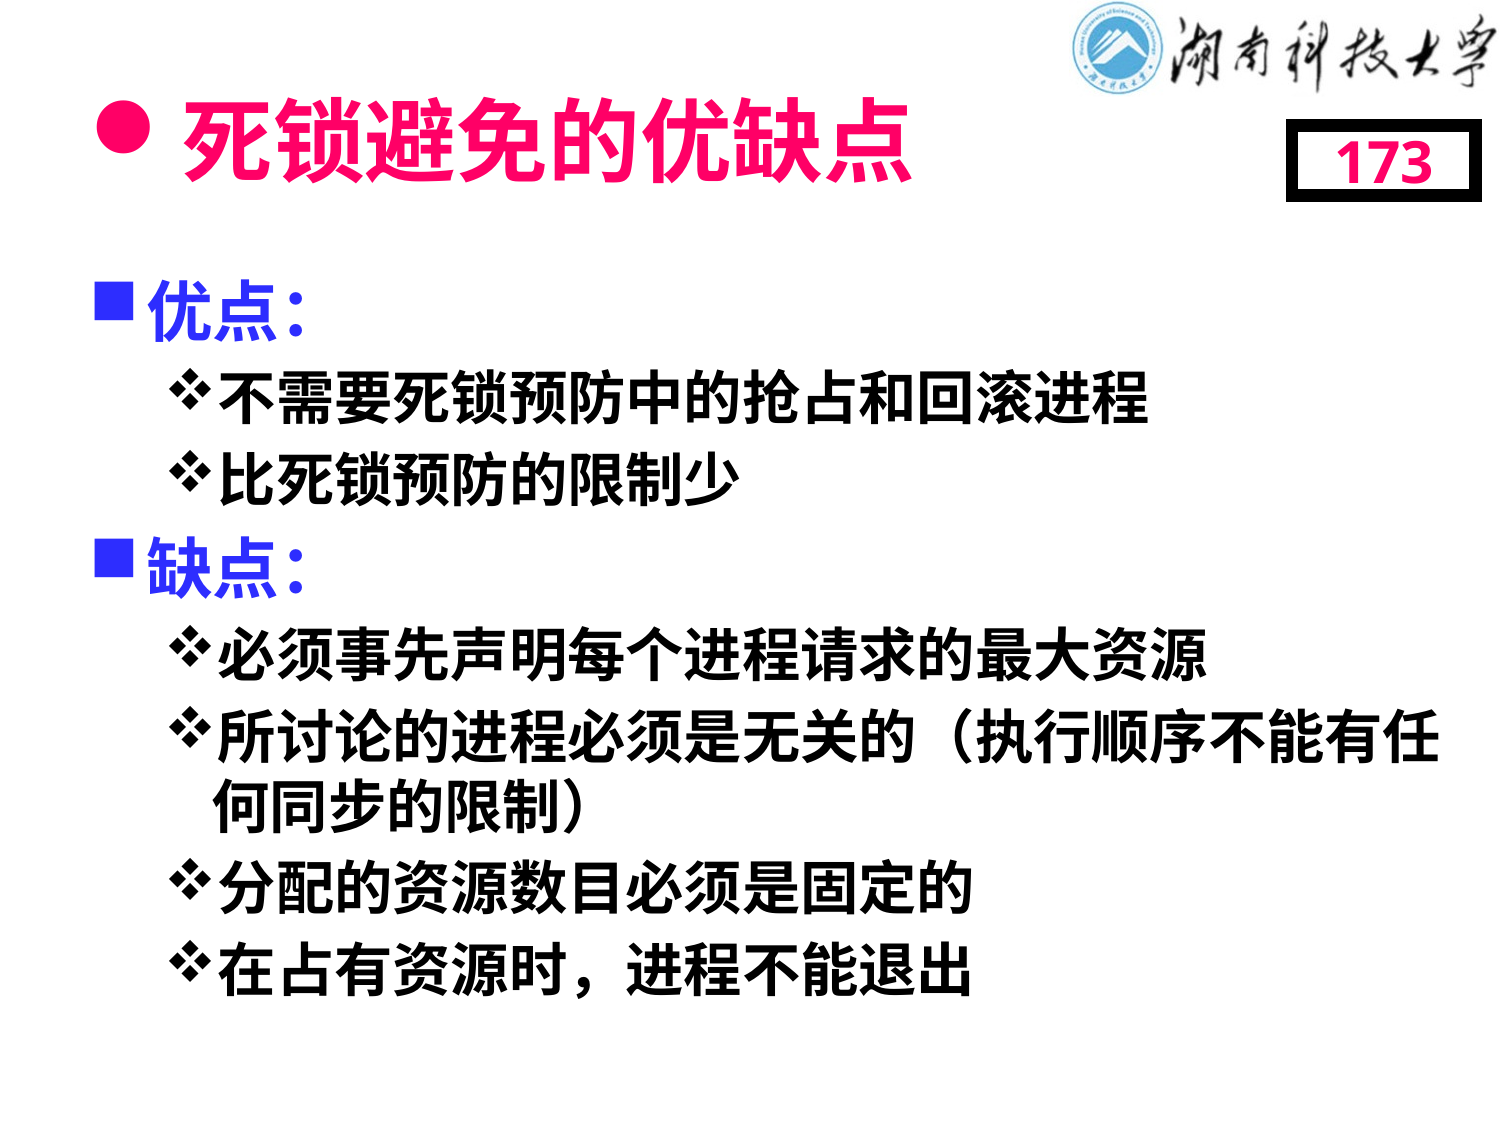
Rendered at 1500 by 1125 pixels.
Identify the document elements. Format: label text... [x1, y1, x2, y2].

picture [1069, 0, 1500, 97]
text_box 173 [1292, 125, 1476, 196]
title 死锁避免的优缺点 [74, 44, 1426, 233]
list 优点： 不需要死锁预防中的抢占和回滚进程 比死锁预防的限制少 缺点： 必须事先声明每个进程请求的最大资源 所讨论的进程必须是无关的（执行顺序不能有任何同步的限制） 分配的资源数目必须是固定的 在占有资源时，进程不能退出 [74, 262, 1500, 1006]
